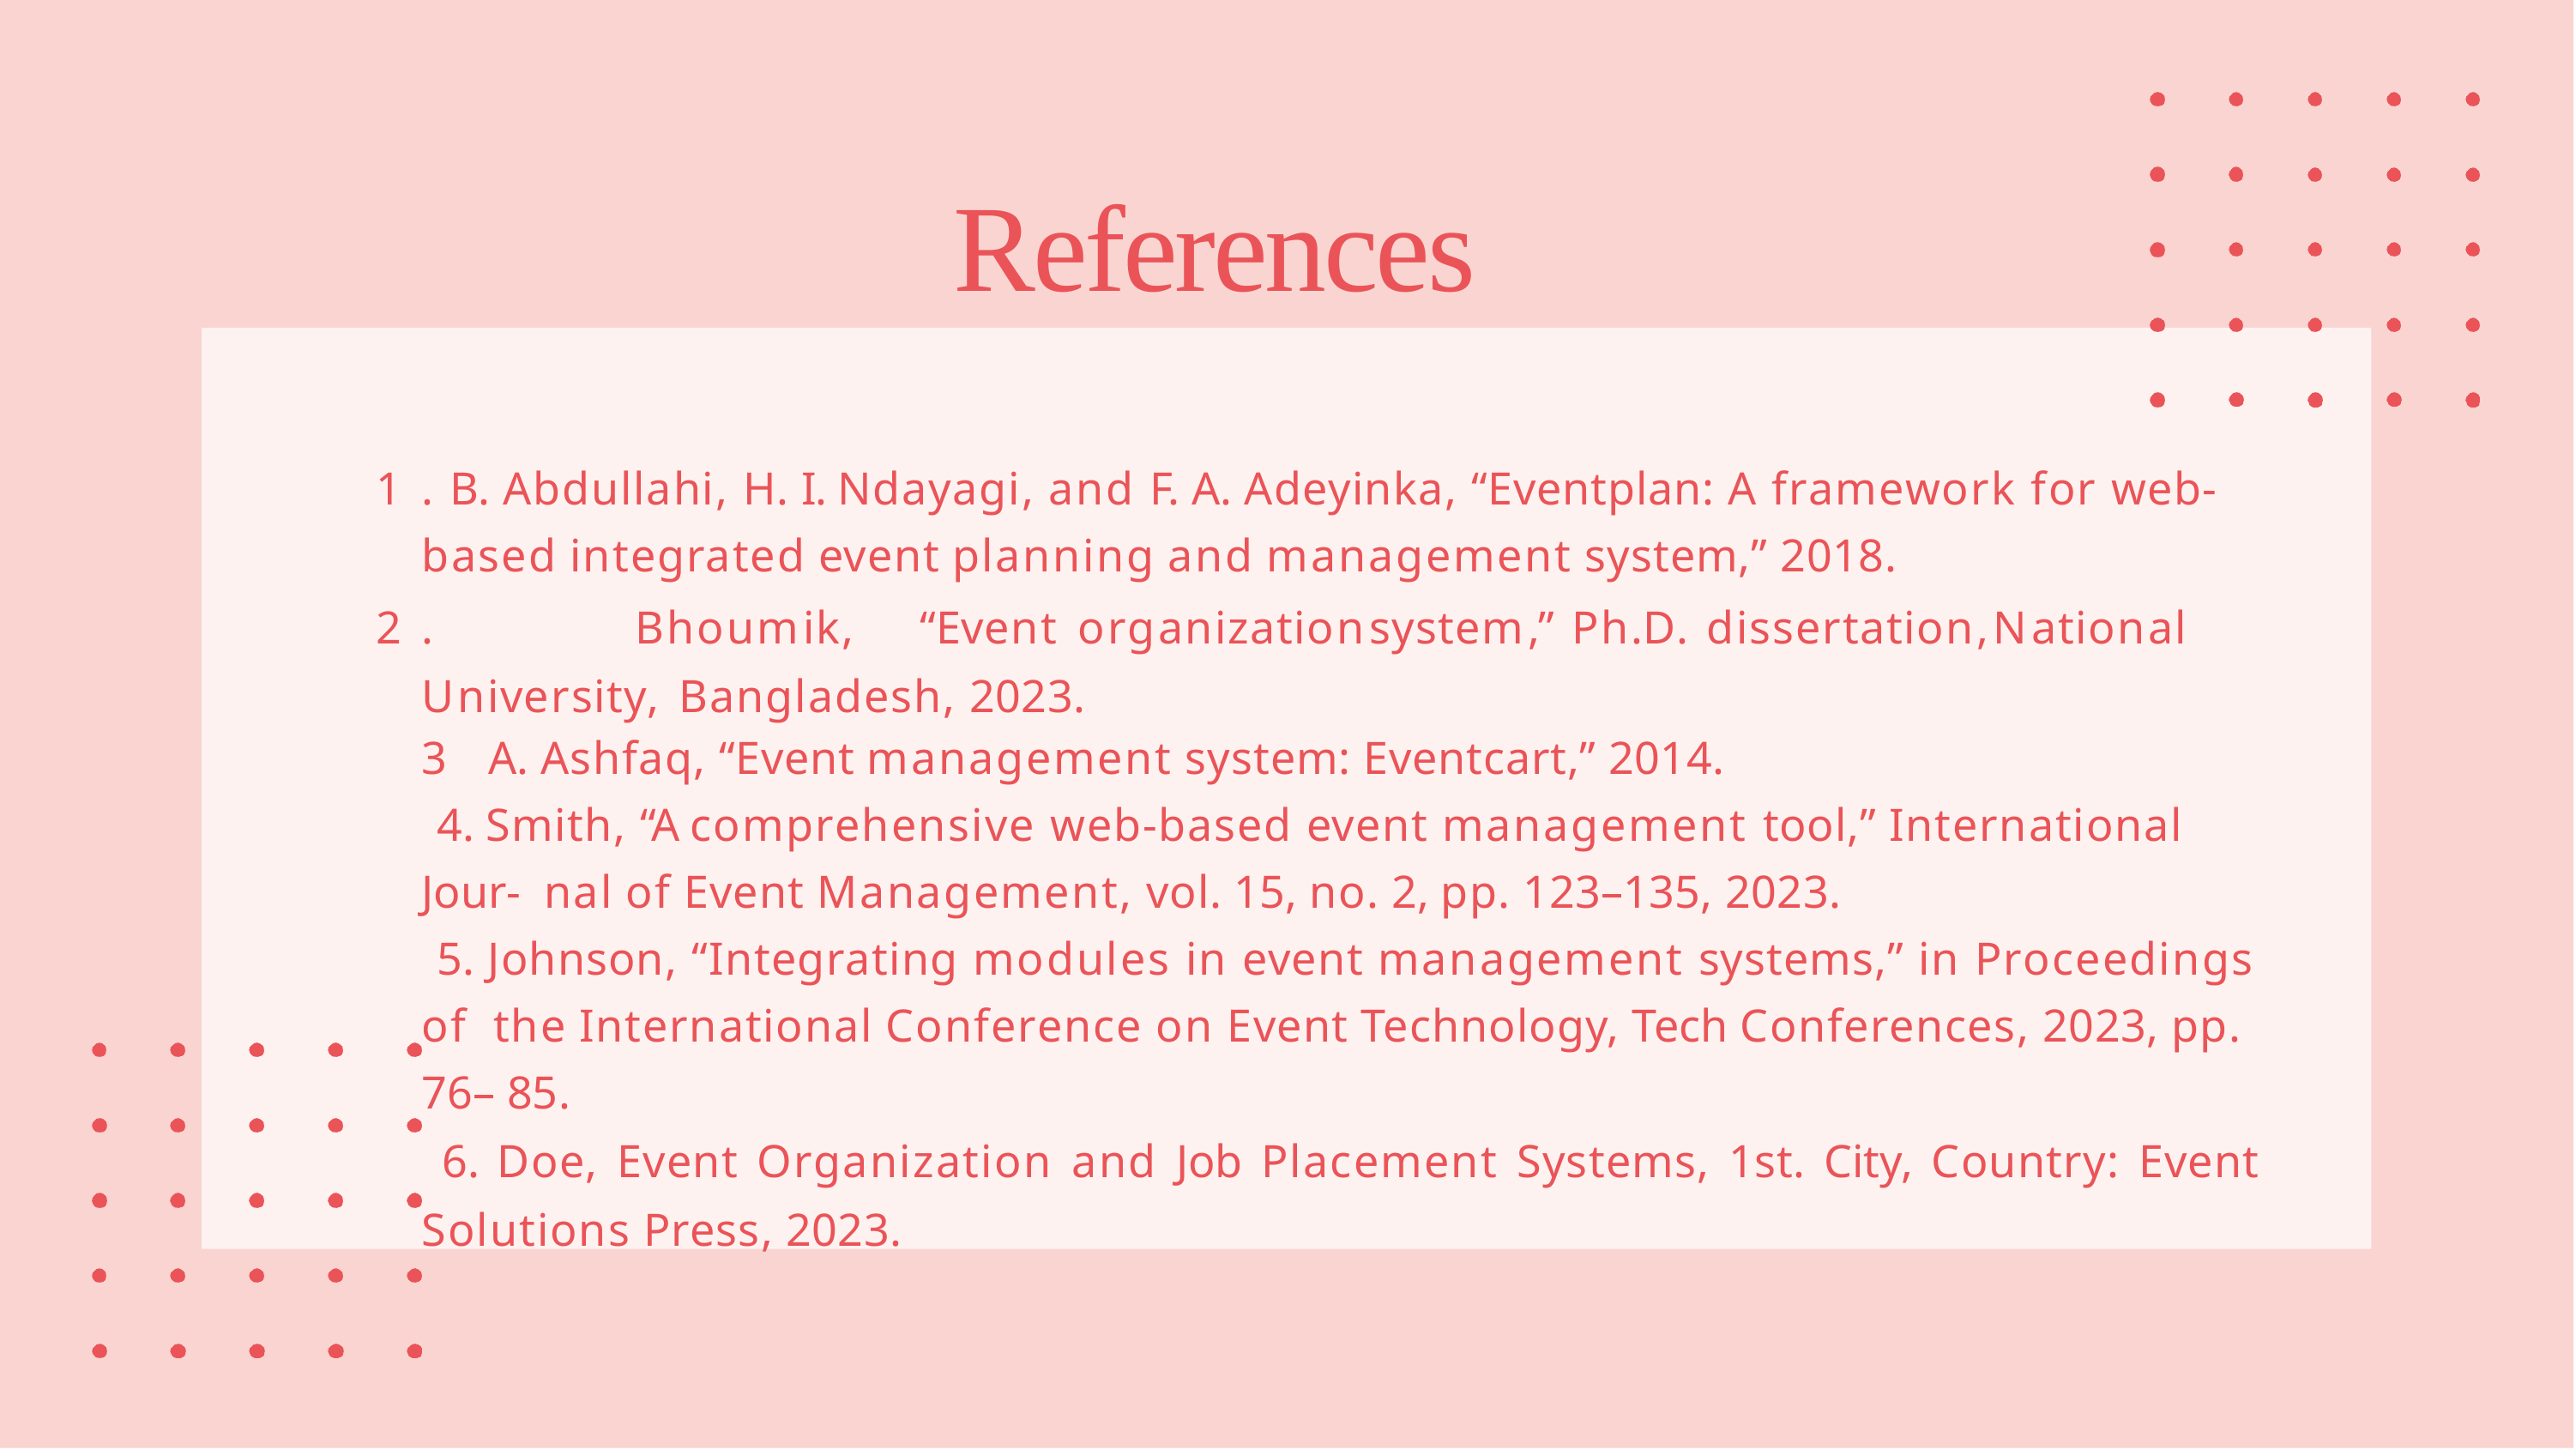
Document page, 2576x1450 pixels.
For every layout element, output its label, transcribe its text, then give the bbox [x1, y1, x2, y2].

picture [2464, 91, 2480, 106]
picture [328, 1193, 343, 1208]
picture [2386, 242, 2401, 257]
picture [249, 1343, 265, 1358]
picture [249, 1193, 264, 1208]
picture [328, 1343, 344, 1358]
text_box [202, 327, 2372, 1249]
picture [170, 1268, 185, 1284]
picture [91, 1193, 107, 1208]
picture [2464, 166, 2480, 182]
picture [249, 1042, 264, 1058]
picture [170, 1193, 185, 1208]
title References [951, 166, 1611, 410]
picture [2229, 317, 2243, 332]
list . B. Abdullahi, H. I. Ndayagi, and F. A. Adeyinka, “Eventplan: A framework for web- based integrated event planning and management system,” 2018. . Bhoumik, “Event organization system,” Ph.D. dissertation, National University, Bangladesh, 2023. A. Ashfaq, “Event management system: Eventcart,” 2014. . Smith, “A comprehensive web-based event management tool,” International Jour- nal of Event Management, vol. 15, no. 2, pp. 123–135, 2023. . Johnson, “Integrating modules in event management systems,” in Proceedings of the International Conference on Event Technology, Tech Conferences, 2023, pp. 76– 85. . Doe, Event Organization and Job Placement Systems, 1st. City, Country: Event Solutions Press, 2023. [288, 444, 2287, 1275]
picture [249, 1118, 264, 1133]
picture [2228, 392, 2244, 408]
picture [407, 1343, 422, 1358]
picture [2150, 166, 2165, 182]
picture [2307, 91, 2322, 106]
picture [2307, 392, 2323, 408]
picture [2150, 392, 2165, 408]
picture [170, 1042, 185, 1058]
picture [170, 1117, 185, 1133]
picture [2229, 242, 2243, 257]
picture [2386, 166, 2401, 182]
picture [2464, 242, 2480, 257]
picture [2386, 91, 2401, 106]
picture [92, 1268, 106, 1284]
picture [407, 1042, 422, 1058]
picture [2307, 242, 2322, 257]
picture [407, 1268, 422, 1284]
picture [2229, 166, 2243, 182]
picture [2464, 317, 2480, 332]
picture [170, 1343, 186, 1358]
picture [2150, 91, 2165, 106]
picture [328, 1118, 343, 1133]
picture [2386, 317, 2401, 332]
picture [407, 1193, 422, 1208]
picture [2307, 166, 2322, 182]
picture [2307, 317, 2322, 332]
picture [2386, 392, 2402, 408]
picture [2229, 91, 2243, 106]
picture [249, 1268, 264, 1284]
picture [2150, 317, 2165, 332]
picture [2150, 242, 2165, 257]
picture [92, 1042, 106, 1058]
picture [2464, 392, 2481, 408]
picture [328, 1268, 343, 1284]
picture [91, 1117, 107, 1133]
picture [91, 1343, 107, 1358]
picture [407, 1118, 422, 1133]
picture [328, 1042, 343, 1058]
